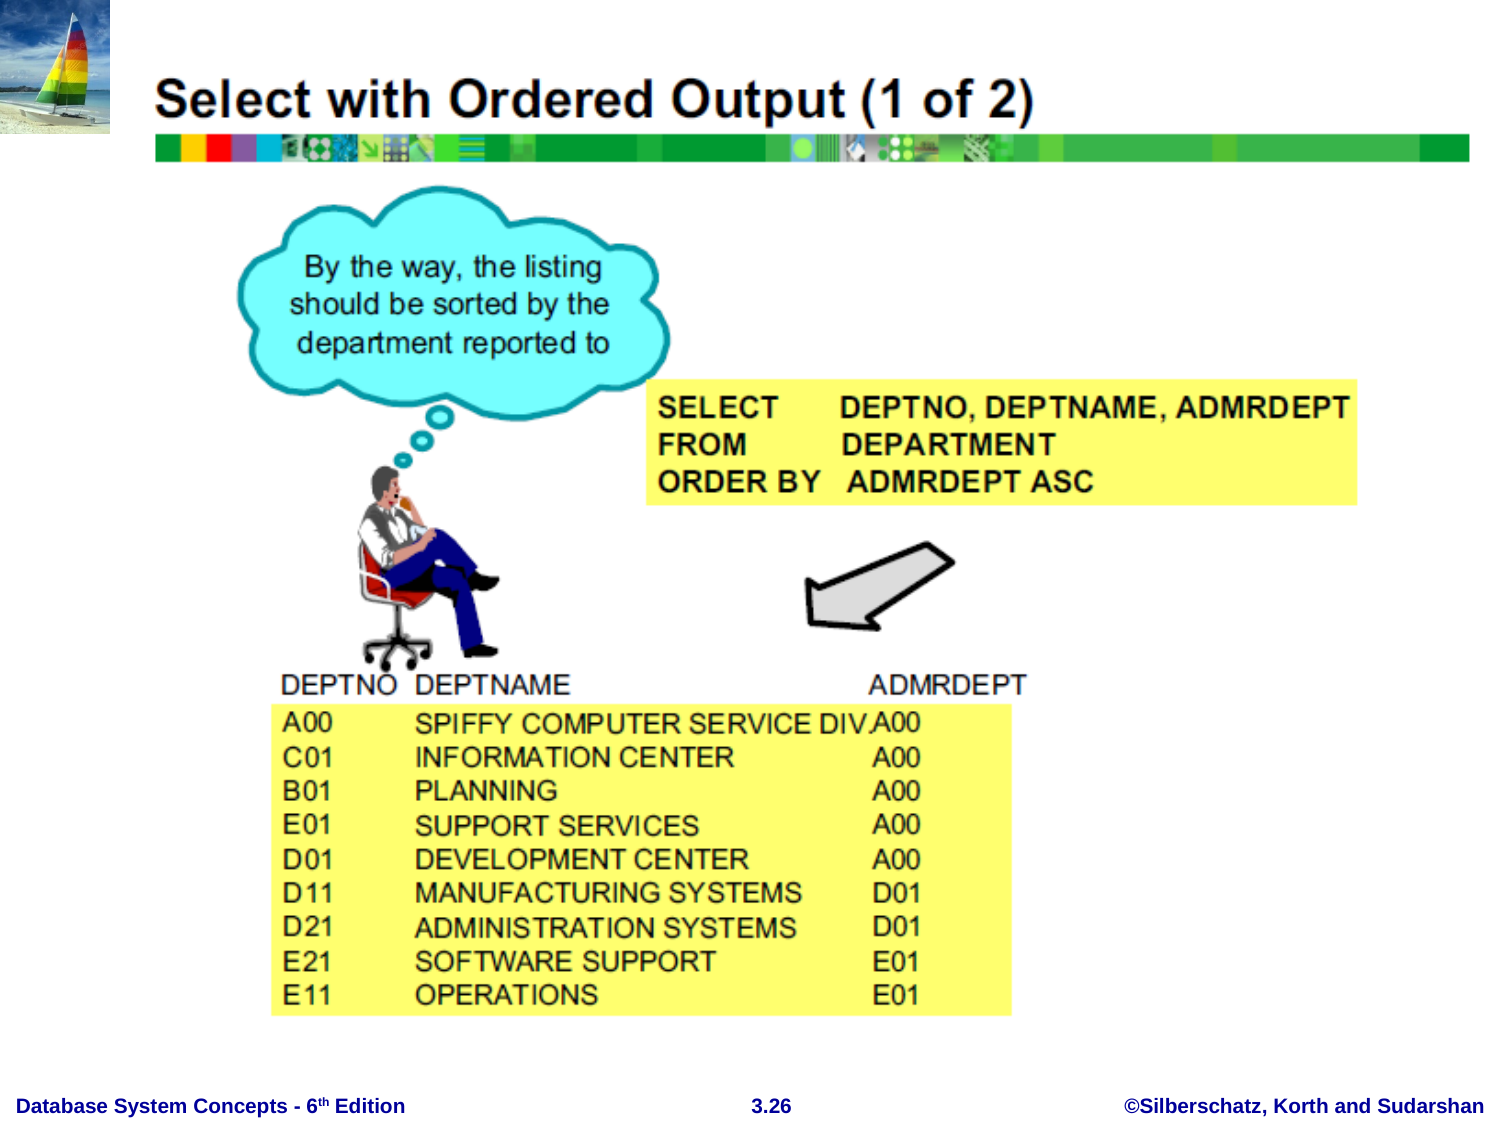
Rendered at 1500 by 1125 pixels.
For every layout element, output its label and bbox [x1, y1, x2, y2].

list [142, 51, 1477, 1018]
picture [0, 0, 110, 134]
